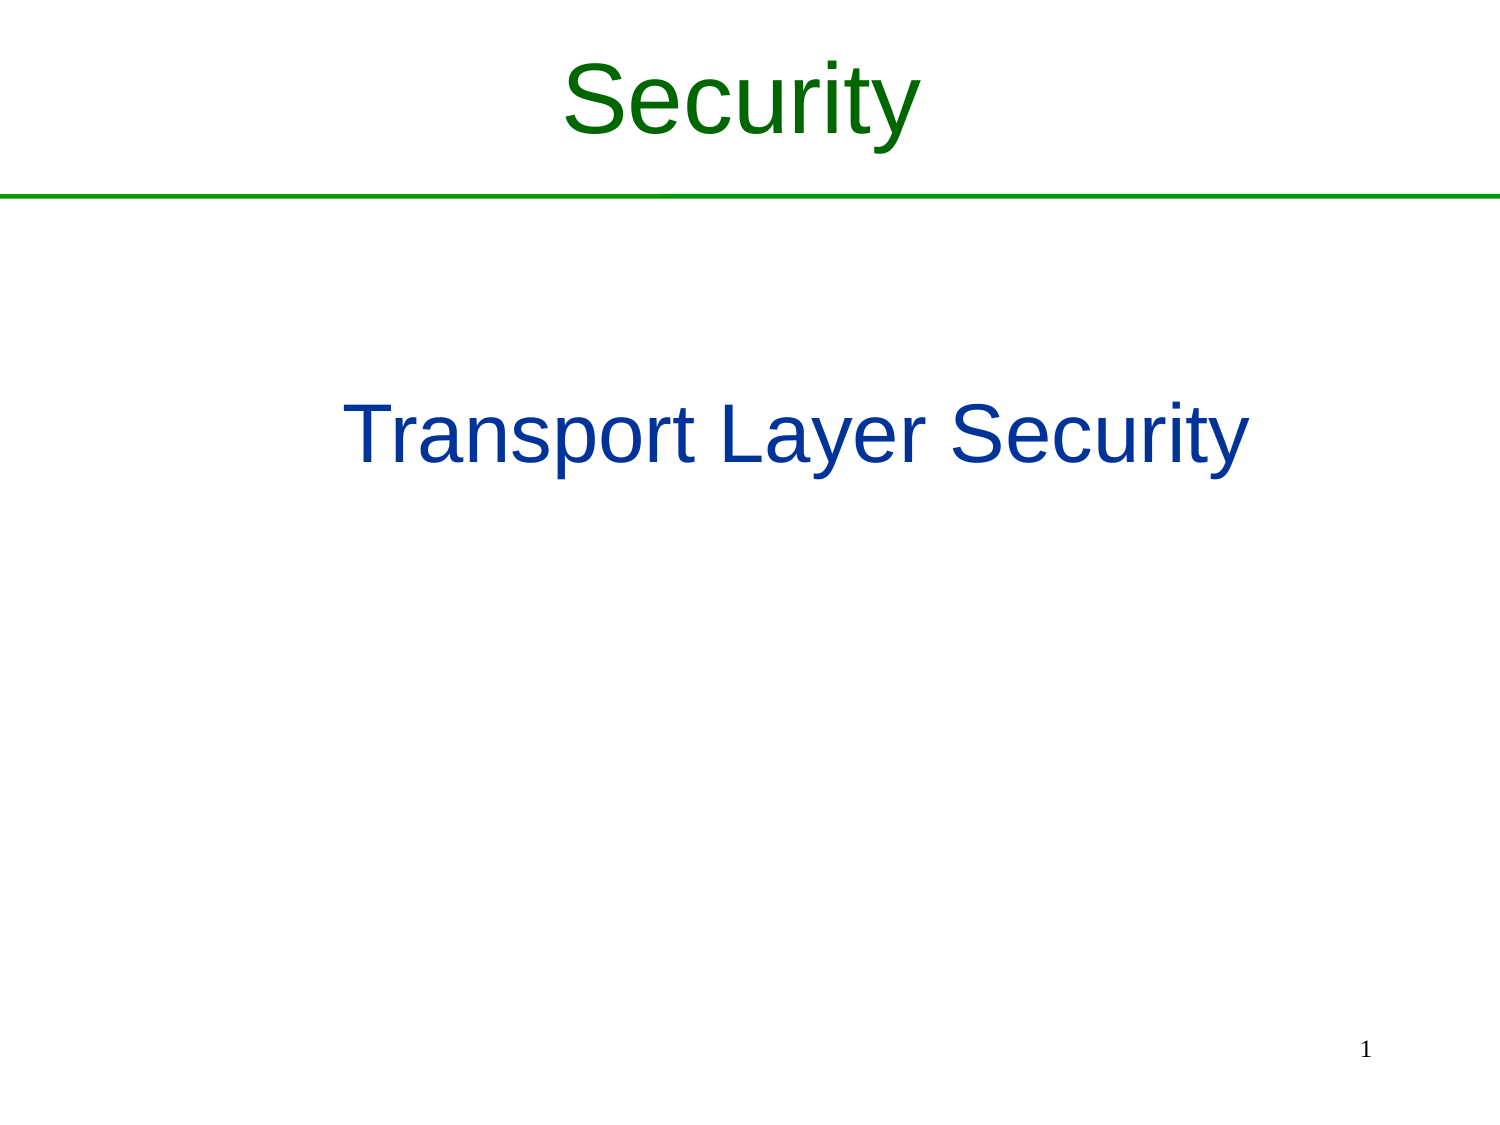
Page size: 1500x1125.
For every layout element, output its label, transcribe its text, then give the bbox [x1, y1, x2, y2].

slide_number 1 [1074, 1024, 1388, 1101]
title Security [112, 37, 1388, 150]
subtitle Transport Layer Security [222, 361, 1371, 650]
